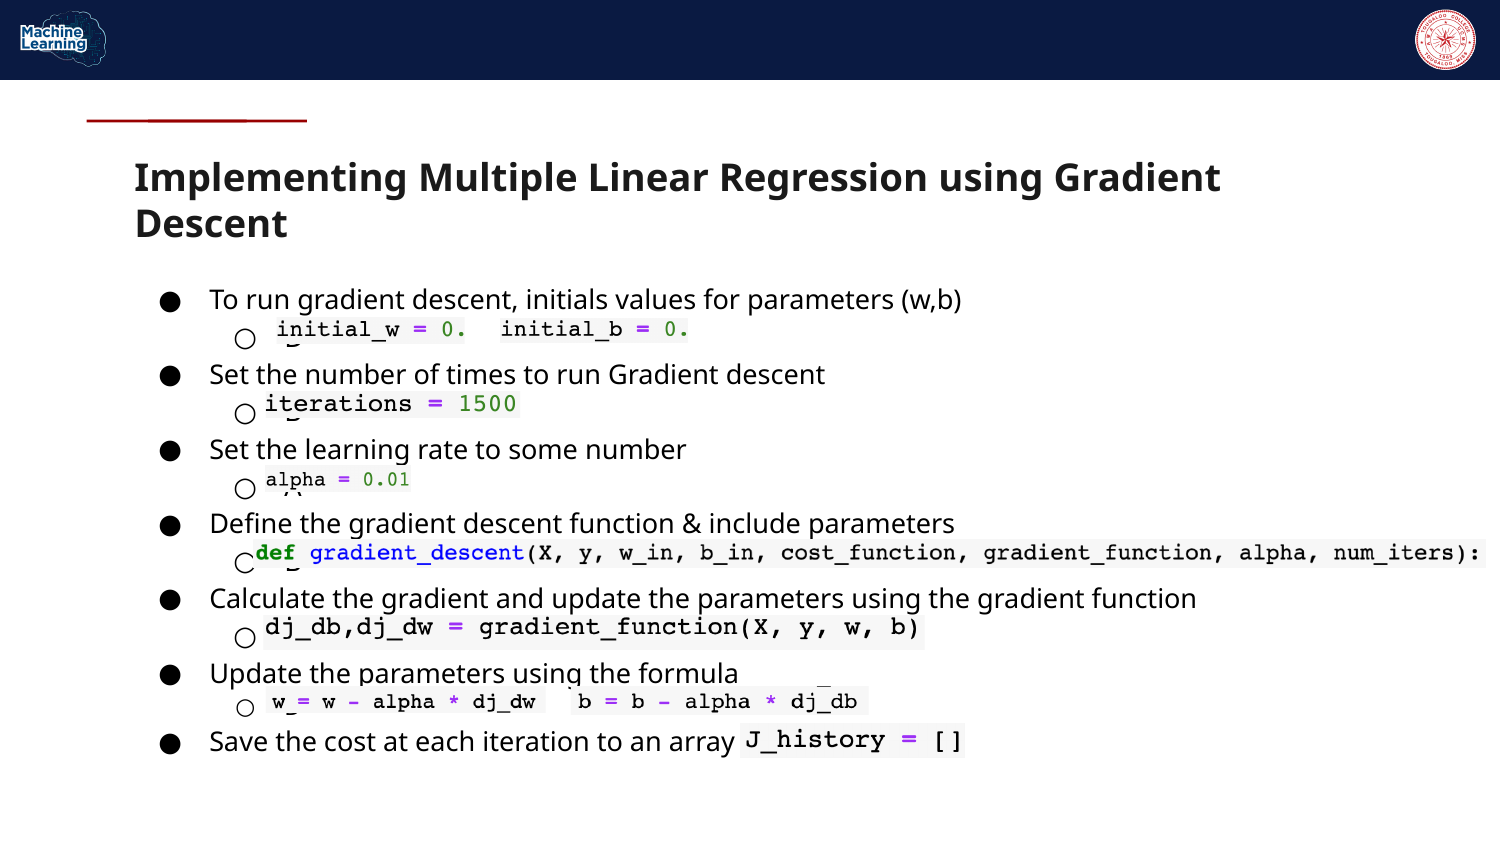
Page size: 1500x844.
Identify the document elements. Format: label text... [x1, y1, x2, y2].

picture [1415, 9, 1476, 70]
picture [276, 317, 465, 344]
list To run gradient descent, initials values for parameters (w,b) D Set the number of times to run Gradient descent B Set the learning rate to some number A Define the gradient descent function & include parameters B Calculate the gradient and update the parameters using the gradient function D Update the parameters using the formula D Save the cost at each iteration to an array [119, 262, 1381, 634]
picture [263, 615, 925, 650]
picture [265, 686, 546, 713]
picture [739, 723, 965, 758]
picture [265, 465, 411, 492]
picture [253, 539, 1486, 568]
picture [265, 391, 521, 418]
picture [499, 318, 689, 343]
title Implementing Multiple Linear Regression using Gradient Descent [119, 138, 1381, 226]
picture [570, 686, 869, 715]
picture [10, 0, 120, 84]
